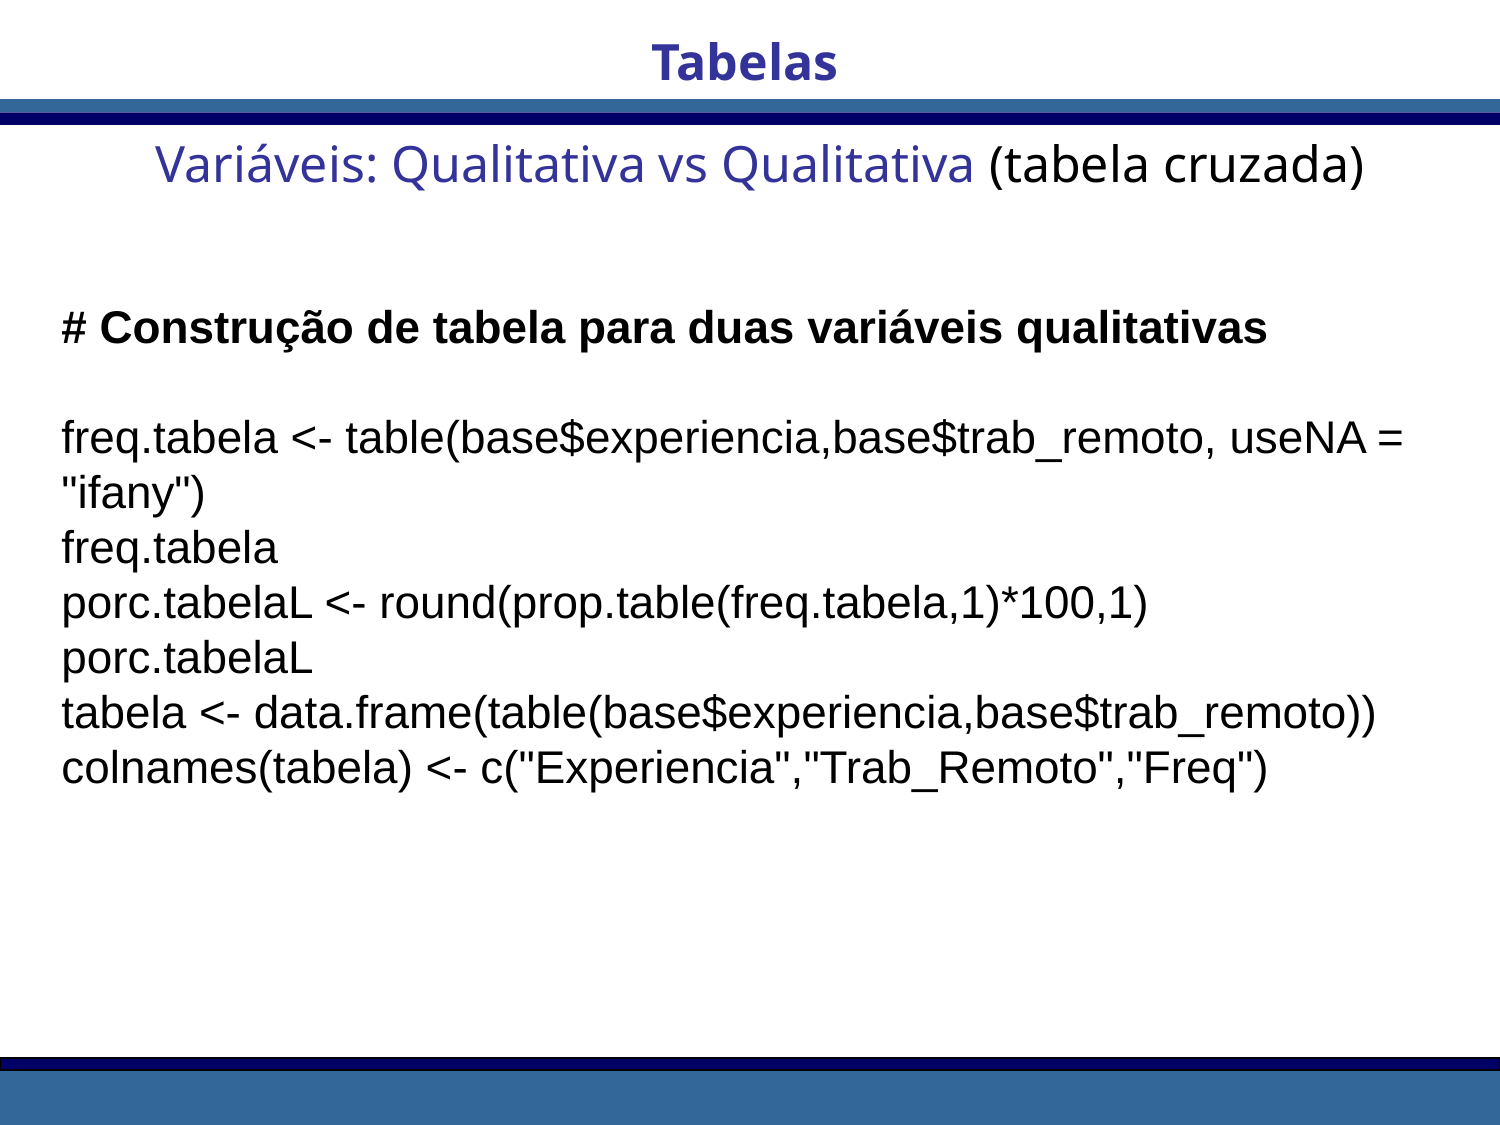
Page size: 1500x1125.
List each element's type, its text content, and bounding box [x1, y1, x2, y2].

text_box Tabelas [636, 23, 854, 99]
text_box # Construção de tabela para duas variáveis qualitativas freq.tabela <- table(base$experiencia,base$trab_remoto, useNA = "ifany") freq.tabela porc.tabelaL <- round(prop.table(freq.tabela,1)*100,1) porc.tabelaL tabela <- data.frame(table(base$experiencia,base$trab_remoto)) colnames(tabela) <- c("Experiencia","Trab_Remoto","Freq") [46, 290, 1444, 801]
text_box Variáveis: Qualitativa vs Qualitativa (tabela cruzada) [141, 125, 1380, 201]
